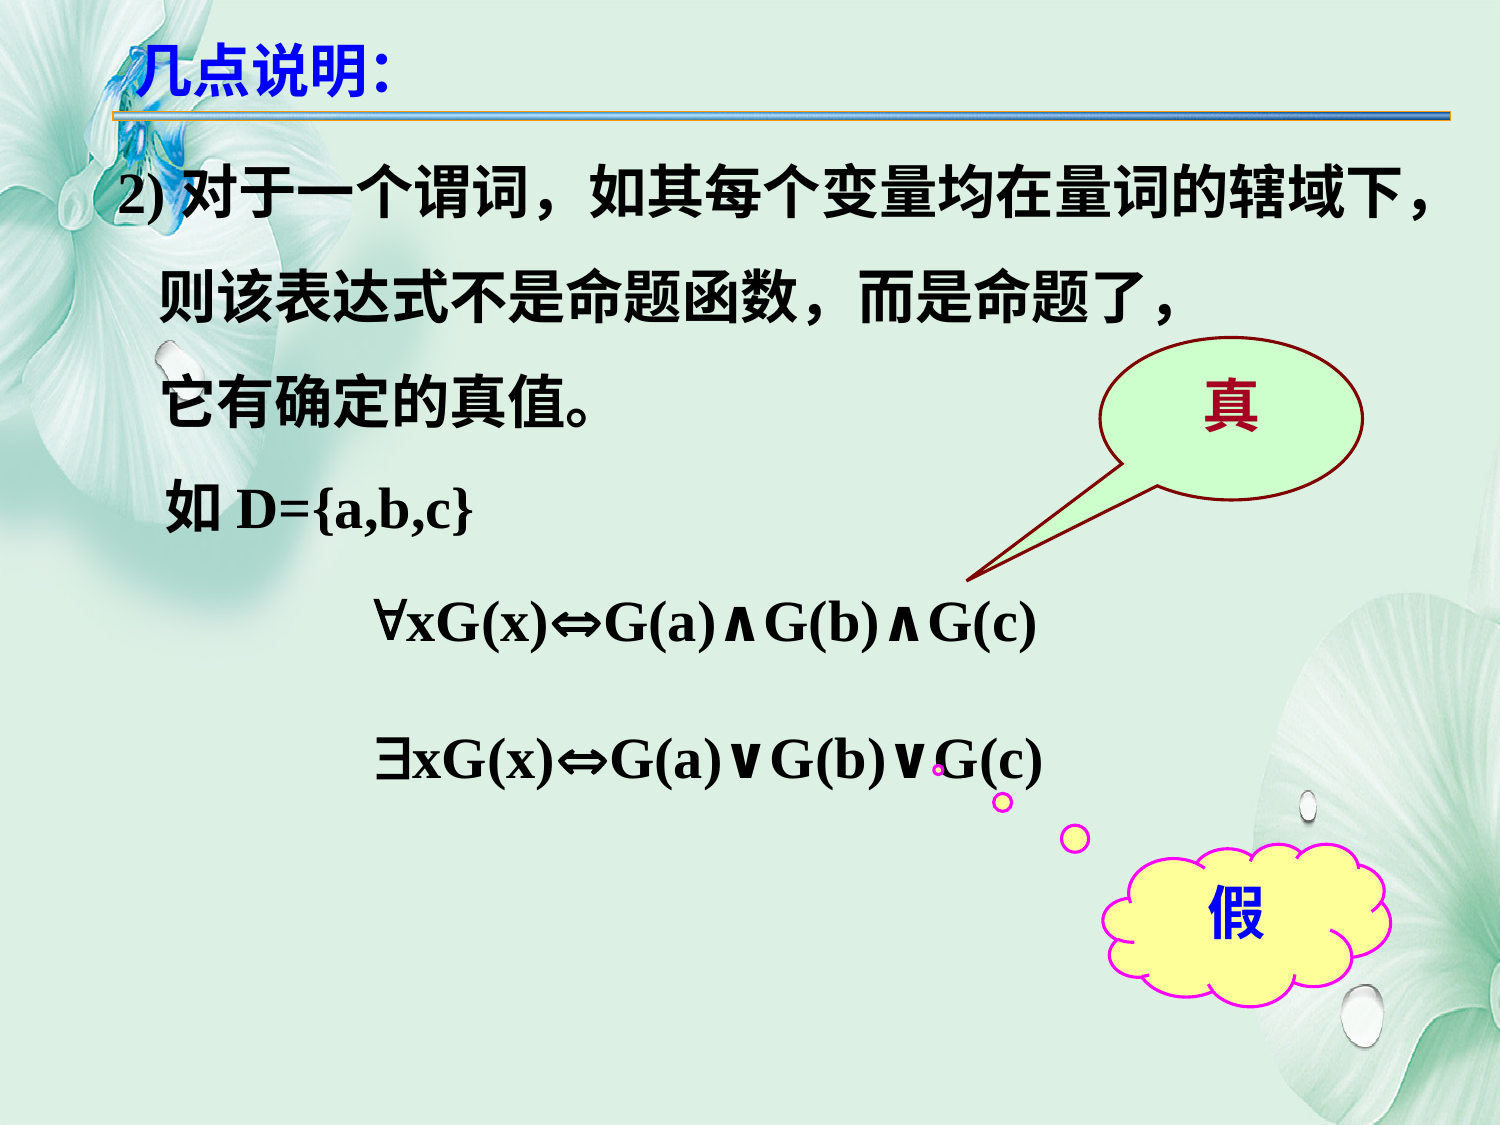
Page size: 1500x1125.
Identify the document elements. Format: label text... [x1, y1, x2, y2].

text_box 假 [1102, 844, 1391, 1007]
text_box xG(x)G(a)∧G(b)∧G(c) [349, 575, 1163, 661]
text_box 几点说明： [119, 26, 585, 112]
text_box 如D={a,b,c} [149, 462, 600, 548]
picture [0, 0, 1500, 1125]
text_box 假 [1061, 825, 1089, 853]
text_box 2)对于一个谓词，如其每个变量均在量词的辖域下， 则该表达式不是命题函数，而是命题了， 它有确定的真值。 [102, 112, 1477, 443]
text_box 真 [966, 337, 1363, 581]
text_box xG(x)G(a)∨G(b)∨G(c) [359, 712, 1150, 798]
text_box 假 [933, 765, 943, 775]
text_box 假 [993, 793, 1012, 812]
